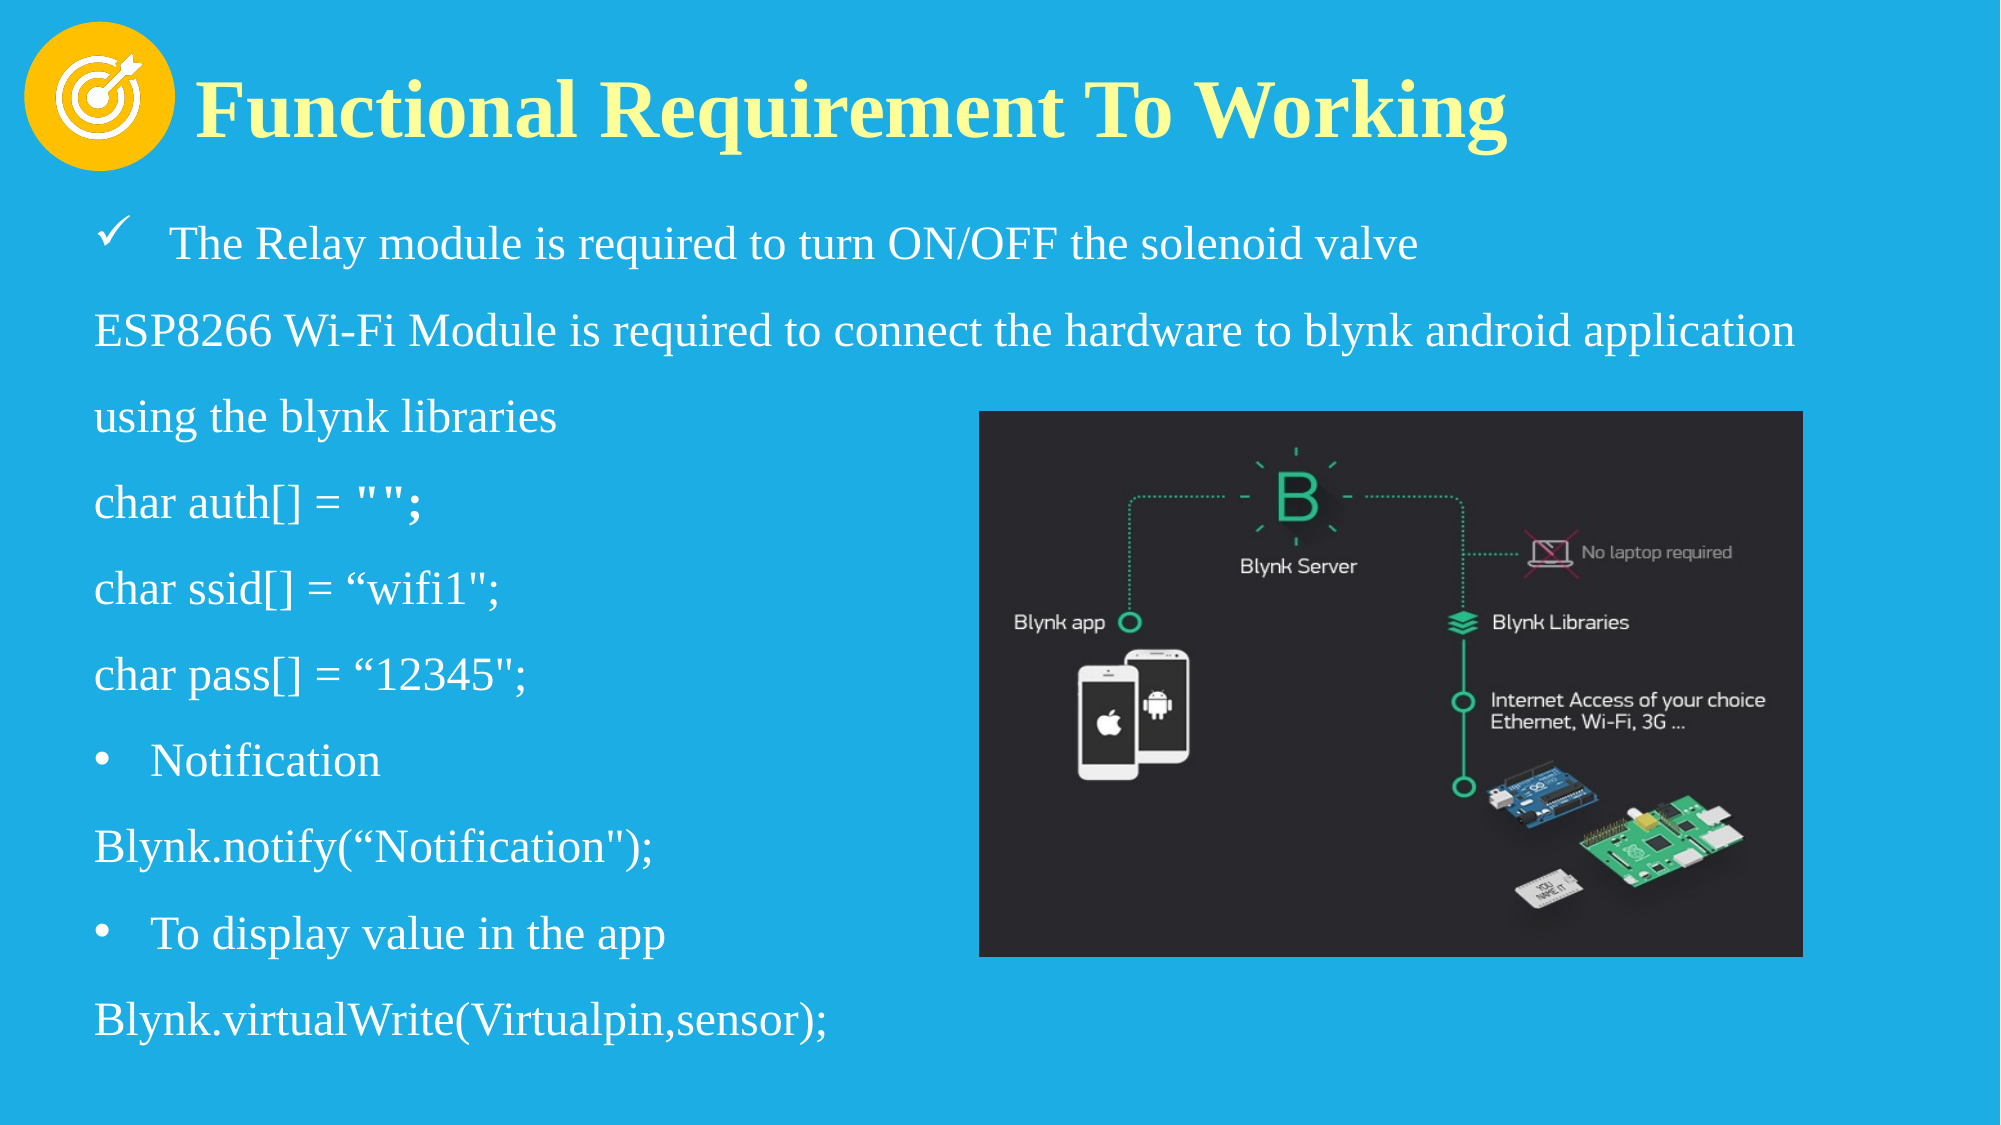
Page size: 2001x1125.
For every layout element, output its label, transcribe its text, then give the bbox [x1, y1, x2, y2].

title Functional Requirement To Working [180, 45, 1723, 175]
text_box The Relay module is required to turn ON/OFF the solenoid valve ESP8266 Wi-Fi Module is required to connect the hardware to blynk android application using the blynk libraries char auth[] = ""; char ssid[] = “wifi1"; char pass[] = “12345"; Notification Blynk.notify(“Notification"); To display value in the app Blynk.virtualWrite(Virtualpin,sensor); [78, 175, 1922, 1125]
picture [979, 411, 1803, 957]
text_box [24, 21, 176, 172]
